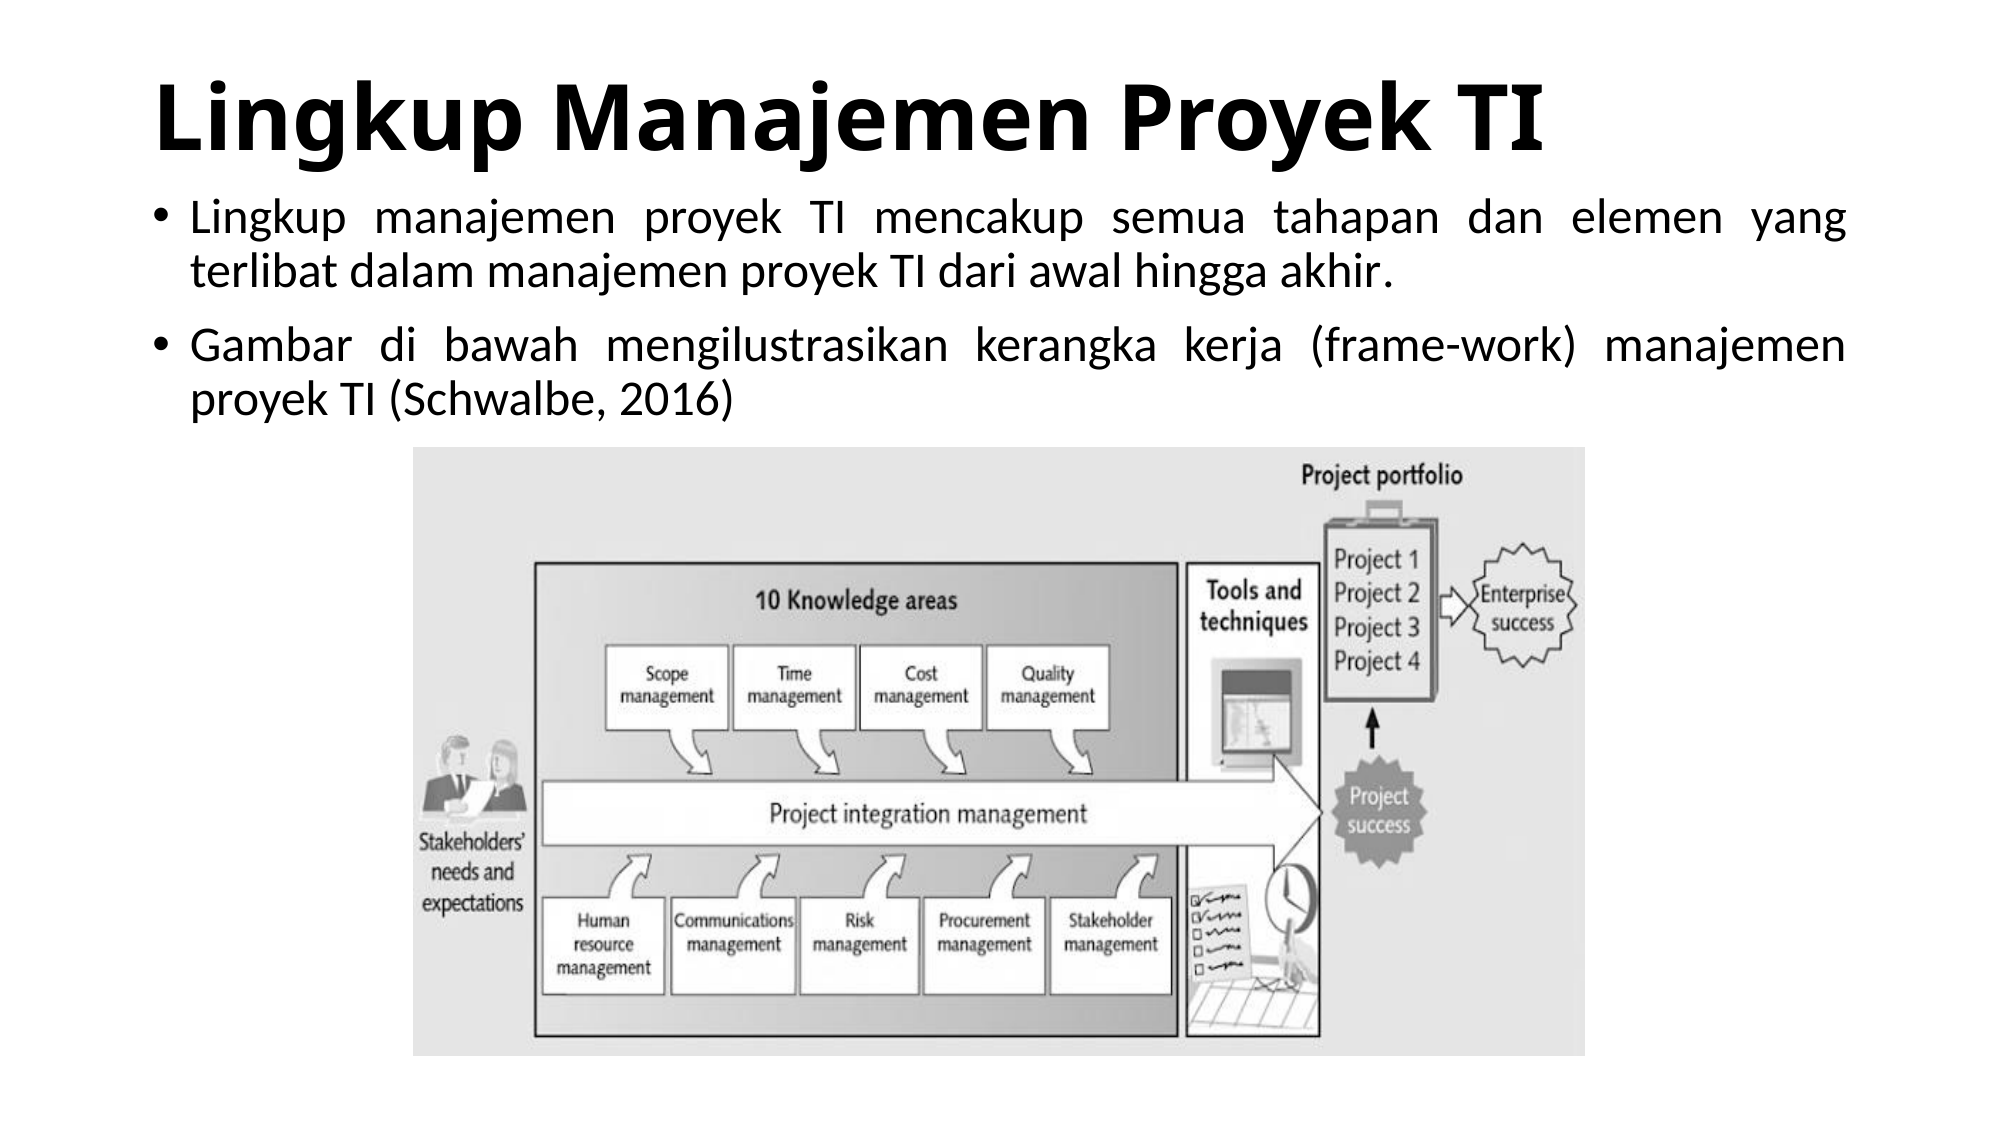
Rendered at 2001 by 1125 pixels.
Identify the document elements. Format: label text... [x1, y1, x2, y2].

title Lingkup Manajemen Proyek TI [137, 59, 1863, 182]
list Lingkup manajemen proyek TI mencakup semua tahapan dan elemen yang terlibat dalam manajemen proyek TI dari awal hingga akhir. Gambar di bawah mengilustrasikan kerangka kerja (frame-work) manajemen proyek TI (Schwalbe, 2016) [137, 182, 1863, 1014]
picture [413, 447, 1585, 1056]
